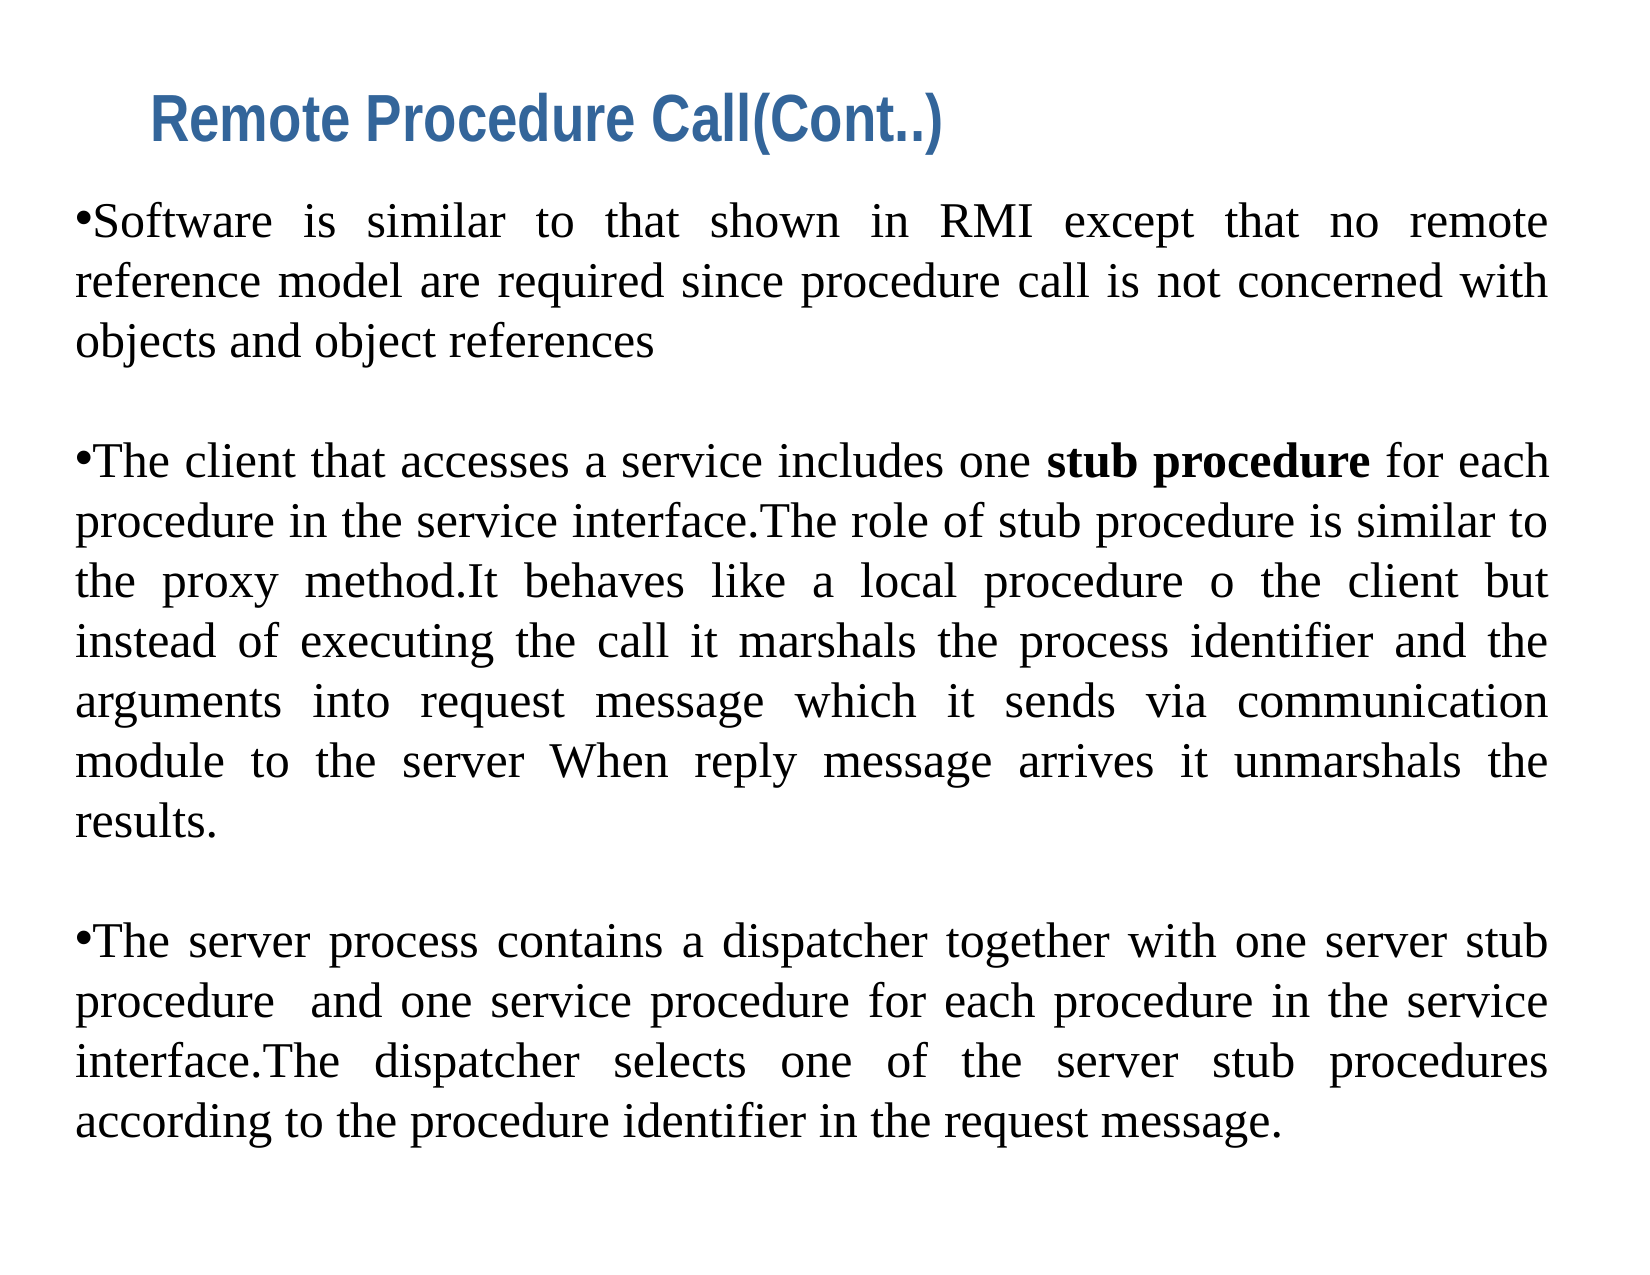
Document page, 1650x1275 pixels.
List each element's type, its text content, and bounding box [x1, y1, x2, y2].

title Remote Procedure Call(Cont..) [150, 75, 1449, 156]
list Software is similar to that shown in RMI except that no remote reference model are required since procedure call is not concerned with objects and object references The client that accesses a service includes one stub procedure for each procedure in the service interface.The role of stub procedure is similar to the proxy method.It behaves like a local procedure o the client but instead of executing the call it marshals the process identifier and the arguments into request message which it sends via communication module to the server When reply message arrives it unmarshals the results. The server process contains a dispatcher together with one server stub procedure and one service procedure for each procedure in the service interface.The dispatcher selects one of the server stub procedures according to the procedure identifier in the request message. [75, 187, 1550, 1275]
